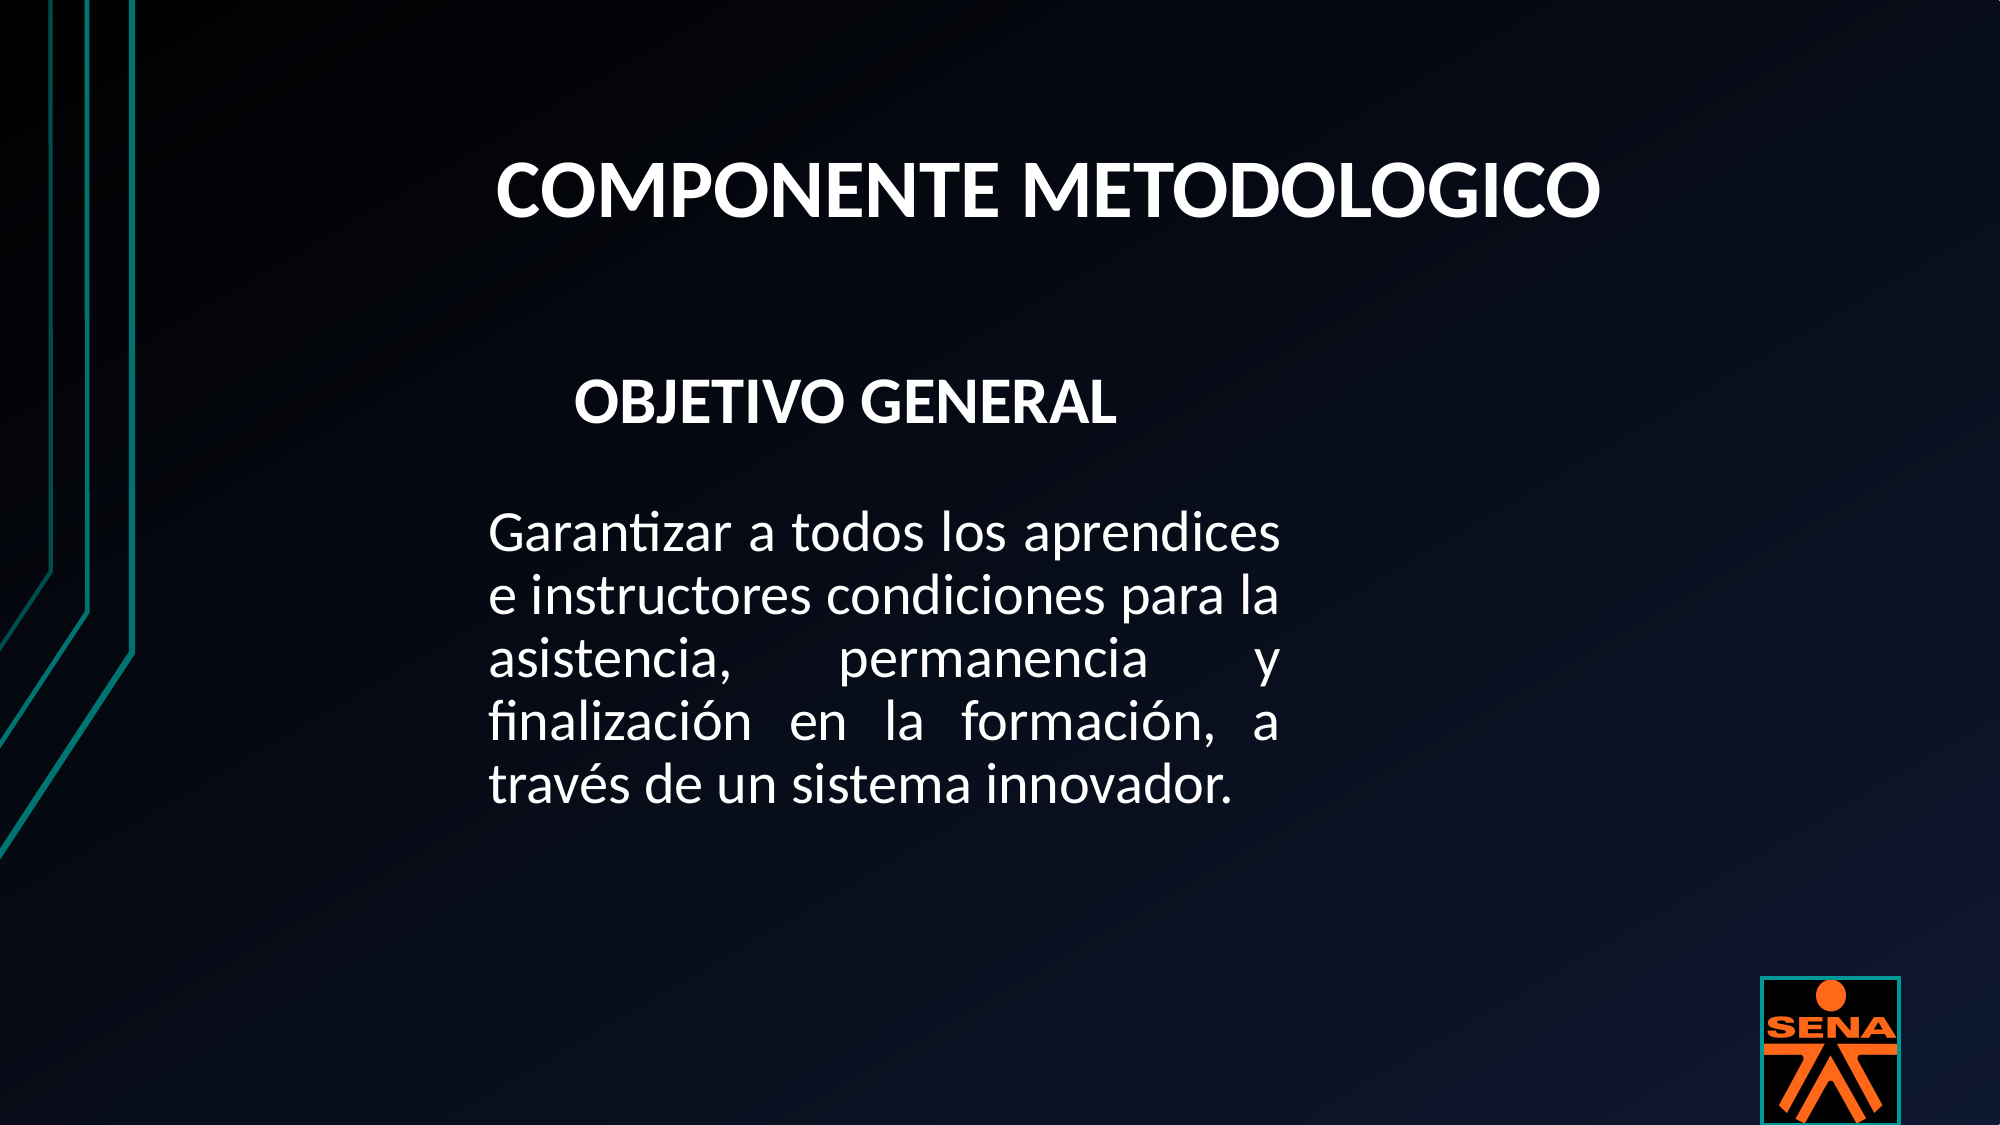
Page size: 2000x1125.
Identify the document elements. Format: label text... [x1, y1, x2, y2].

title COMPONENTE METODOLOGICO [199, 45, 1900, 246]
list Garantizar a todos los aprendices e instructores condiciones para la asistencia, permanencia y finalización en la formación, a través de un sistema innovador. [468, 491, 1302, 909]
text_box OBJETIVO GENERAL [391, 349, 1302, 445]
text_box [1760, 976, 1901, 1125]
